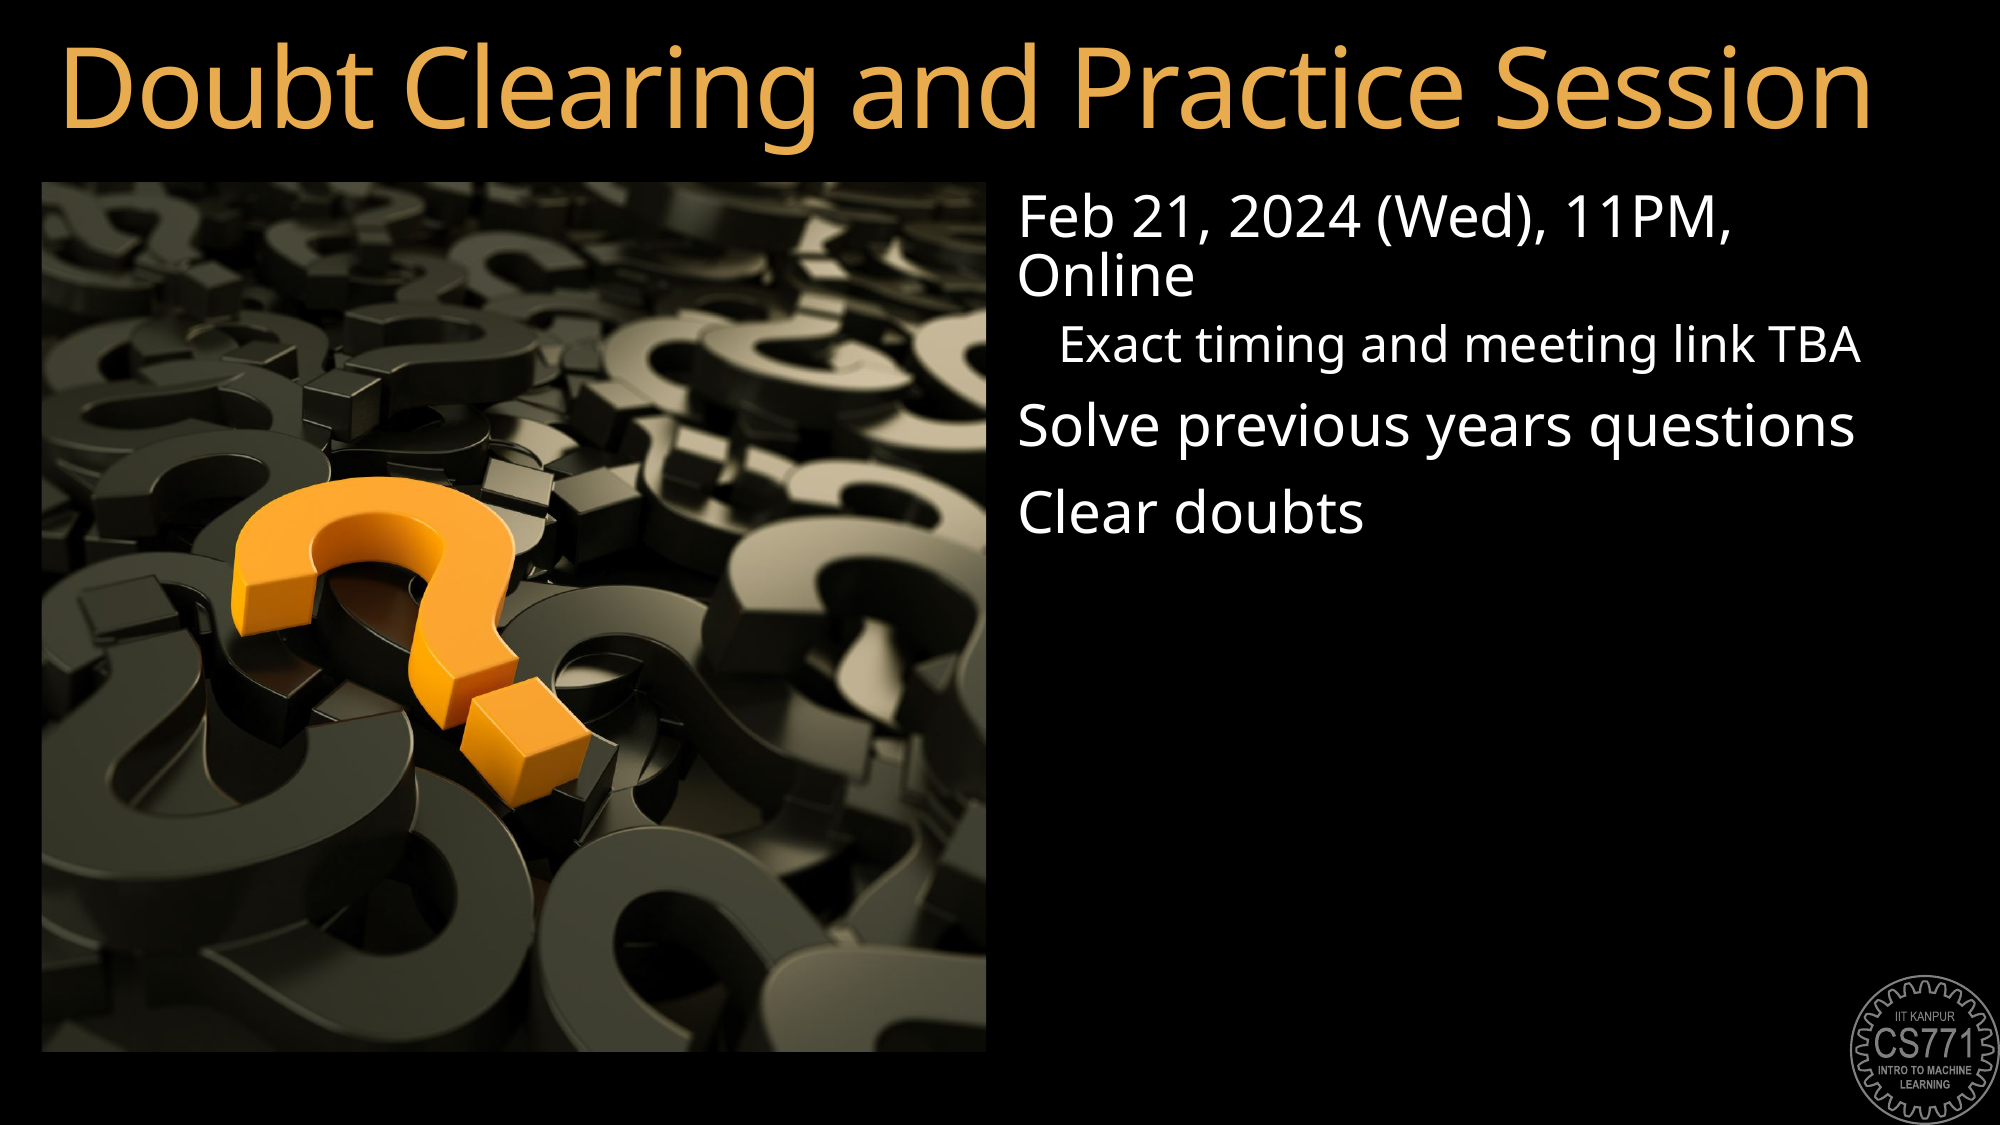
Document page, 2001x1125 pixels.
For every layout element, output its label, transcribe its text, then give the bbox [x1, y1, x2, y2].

list Feb 21, 2024 (Wed), 11PM, Online Exact timing and meeting link TBA Solve previous years questions Clear doubts [987, 182, 1945, 1052]
title Doubt Clearing and Practice Session [41, 5, 1945, 182]
picture [41, 182, 987, 1053]
